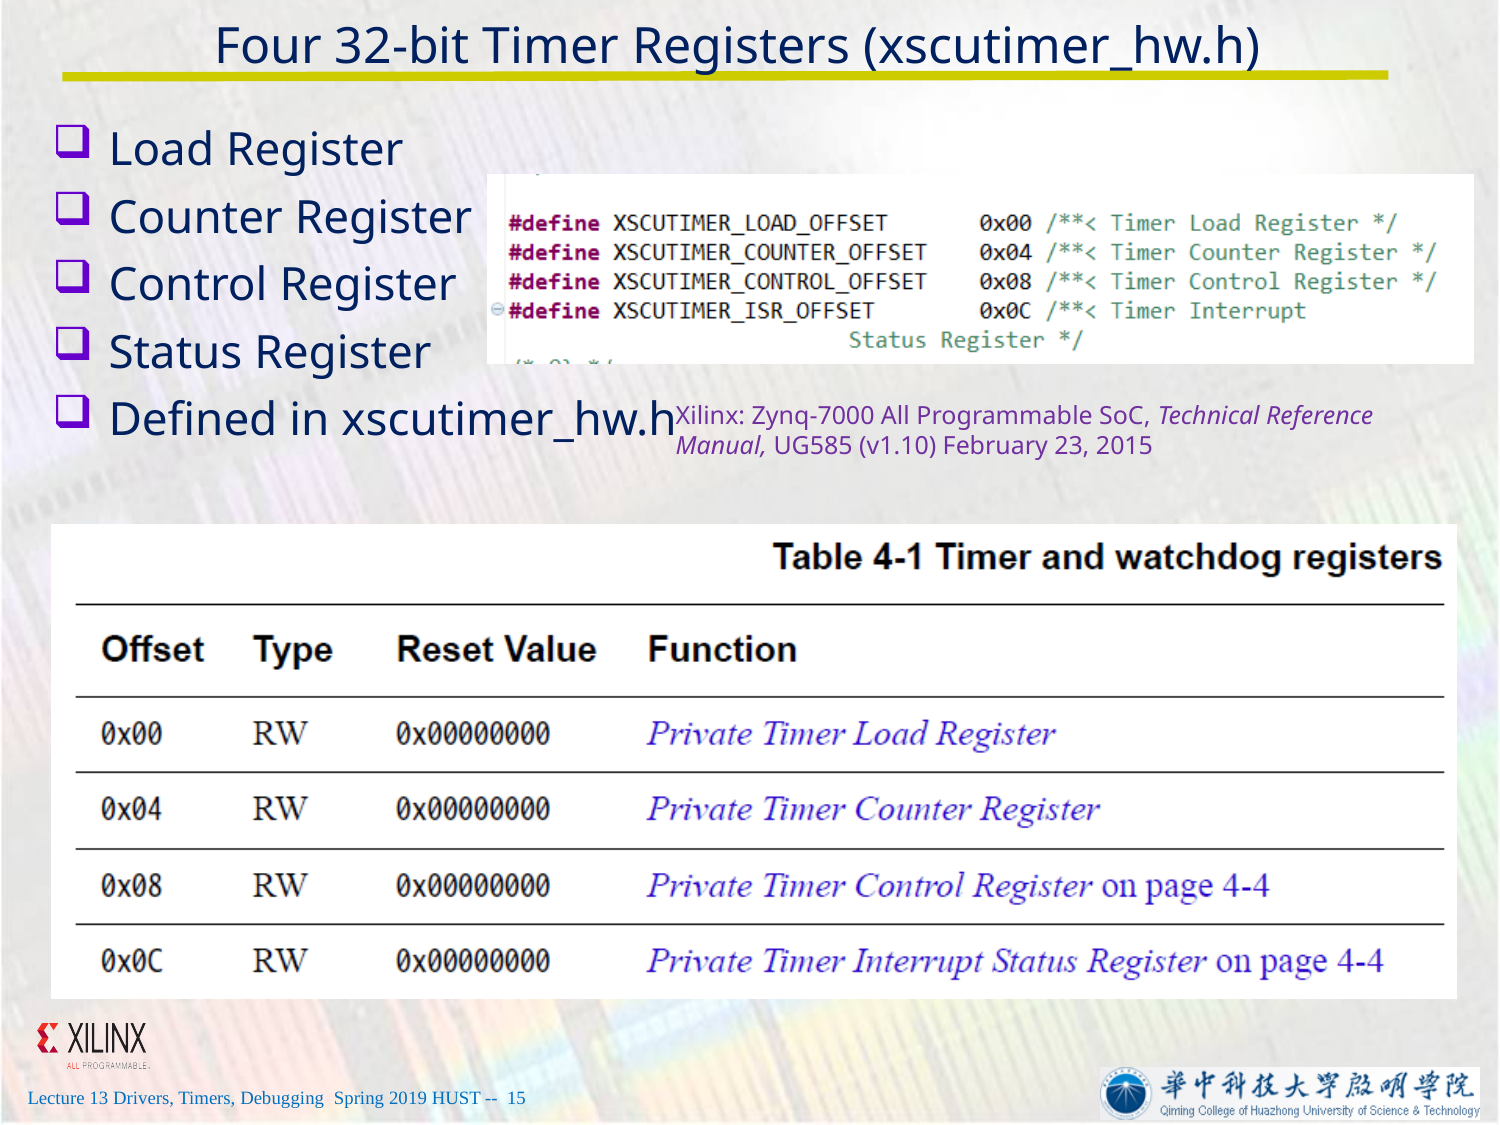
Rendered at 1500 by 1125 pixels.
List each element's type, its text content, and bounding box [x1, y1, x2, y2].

text_box Xilinx: Zynq-7000 All Programmable SoC, Technical Reference Manual, UG585 (v1.10) February 23, 2015 [660, 392, 1474, 467]
list Load Register Counter Register Control Register Status Register Defined in xscutimer_hw.h [37, 112, 763, 1050]
picture [0, 0, 1500, 1125]
title Four 32-bit Timer Registers (xscutimer_hw.h) [37, 12, 1438, 75]
